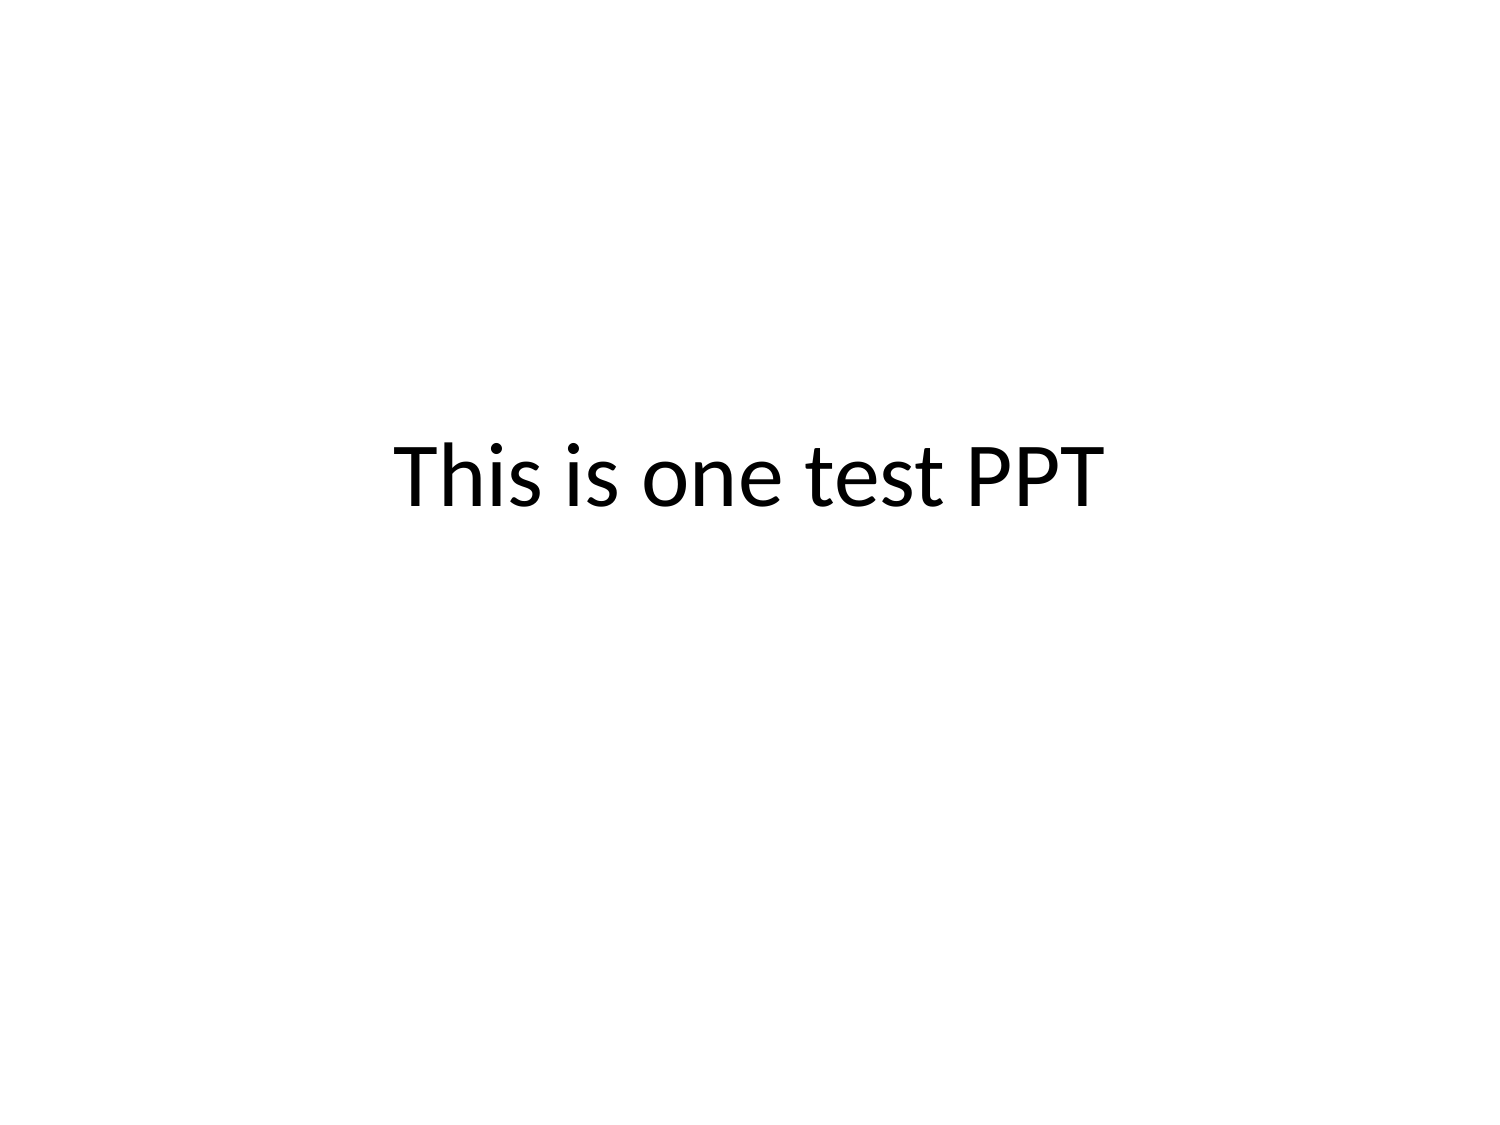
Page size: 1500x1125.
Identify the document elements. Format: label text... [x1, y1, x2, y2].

title This is one test PPT [112, 349, 1388, 591]
